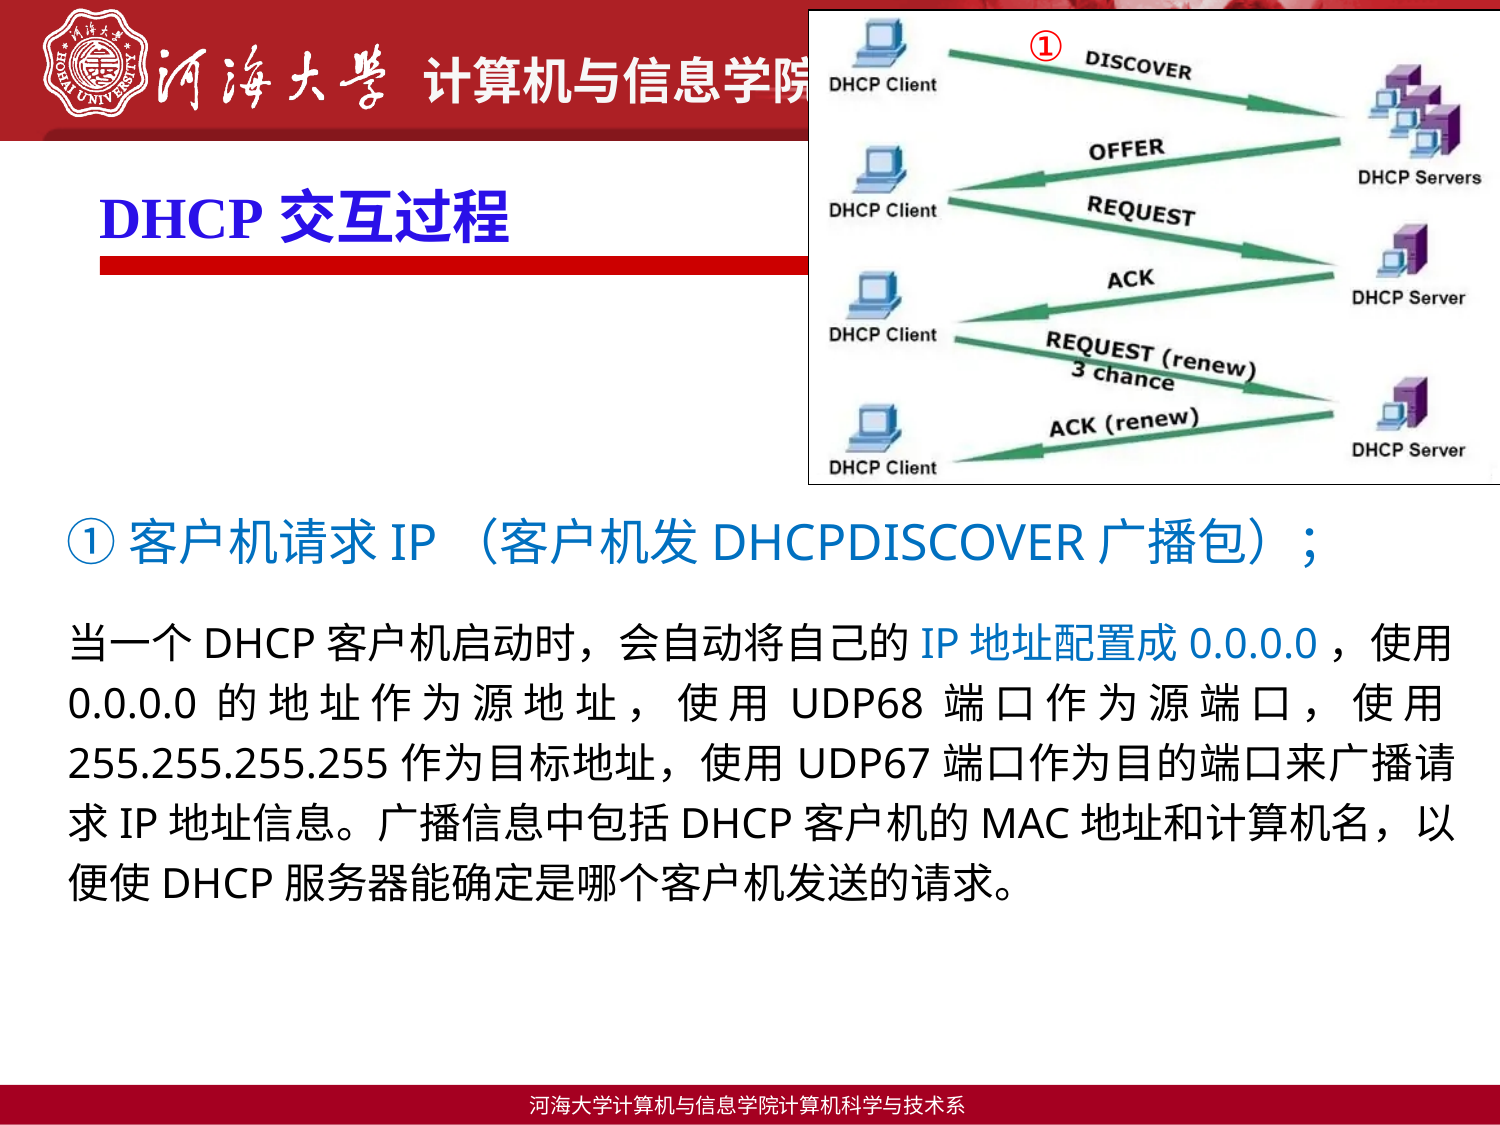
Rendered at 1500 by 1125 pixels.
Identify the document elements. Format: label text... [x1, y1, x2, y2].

picture [0, 0, 1500, 484]
text_box DHCP交互过程 [84, 172, 527, 258]
text_box ①客户机请求IP（客户机发DHCPDISCOVER广播包）； [51, 503, 1446, 579]
text_box 当一个DHCP客户机启动时，会自动将自己的IP地址配置成0.0.0.0，使用0.0.0.0的地址作为源地址，使用UDP68端口作为源端口，使用255.255.255.255作为目标地址，使用UDP67端口作为目的端口来广播请求IP地址信息。广播信息中包括DHCP客户机的MAC地址和计算机名，以便使DHCP服务器能确定是哪个客户机发送的请求。 [52, 599, 1471, 914]
